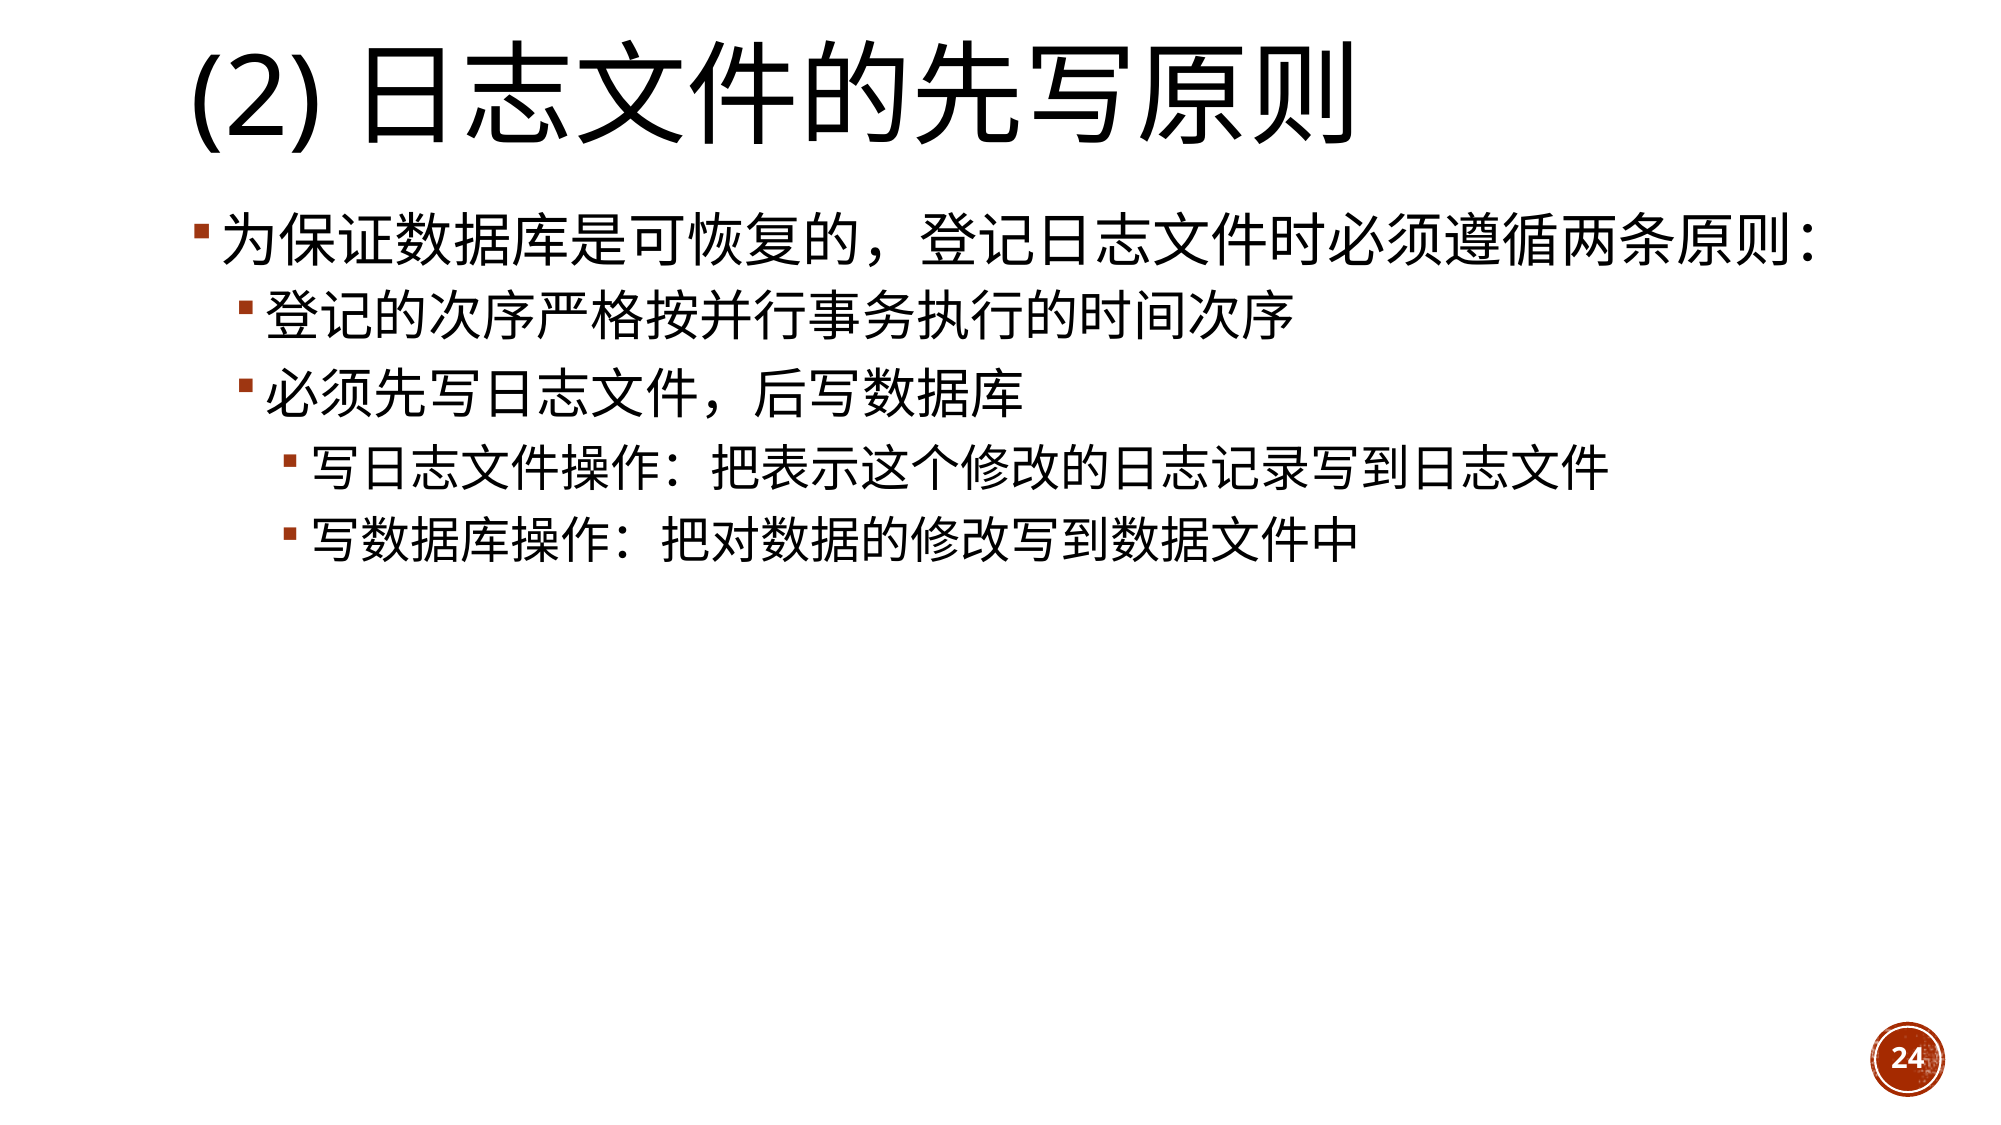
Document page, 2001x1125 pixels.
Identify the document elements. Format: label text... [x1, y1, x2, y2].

list 为保证数据库是可恢复的，登记日志文件时必须遵循两条原则： 登记的次序严格按并行事务执行的时间次序 必须先写日志文件，后写数据库 写日志文件操作：把表示这个修改的日志记录写到日志文件 写数据库操作：把对数据的修改写到数据文件中 [175, 195, 1826, 1013]
slide_number 24 [1855, 1028, 1961, 1089]
title (2)日志文件的先写原则 [175, 12, 1826, 186]
